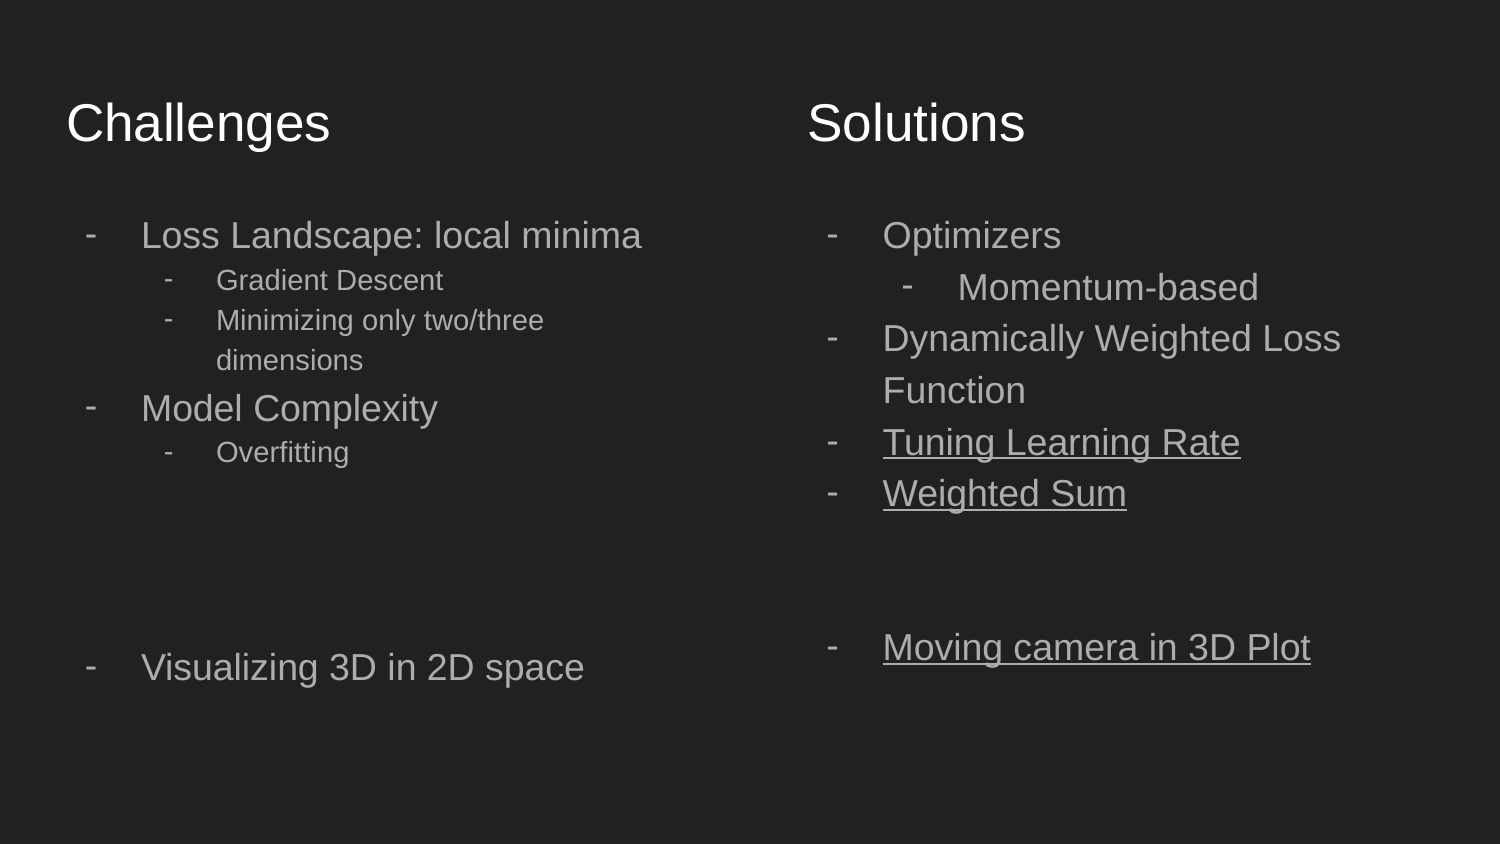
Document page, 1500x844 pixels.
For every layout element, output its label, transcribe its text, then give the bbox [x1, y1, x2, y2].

list Loss Landscape: local minima Gradient Descent Minimizing only two/three dimensions Model Complexity Overfitting Visualizing 3D in 2D space [51, 189, 708, 750]
title Solutions [792, 72, 1449, 167]
title Challenges [51, 72, 708, 167]
list Optimizers Momentum-based Dynamically Weighted Loss Function Tuning Learning Rate Weighted Sum Moving camera in 3D Plot [792, 189, 1449, 750]
